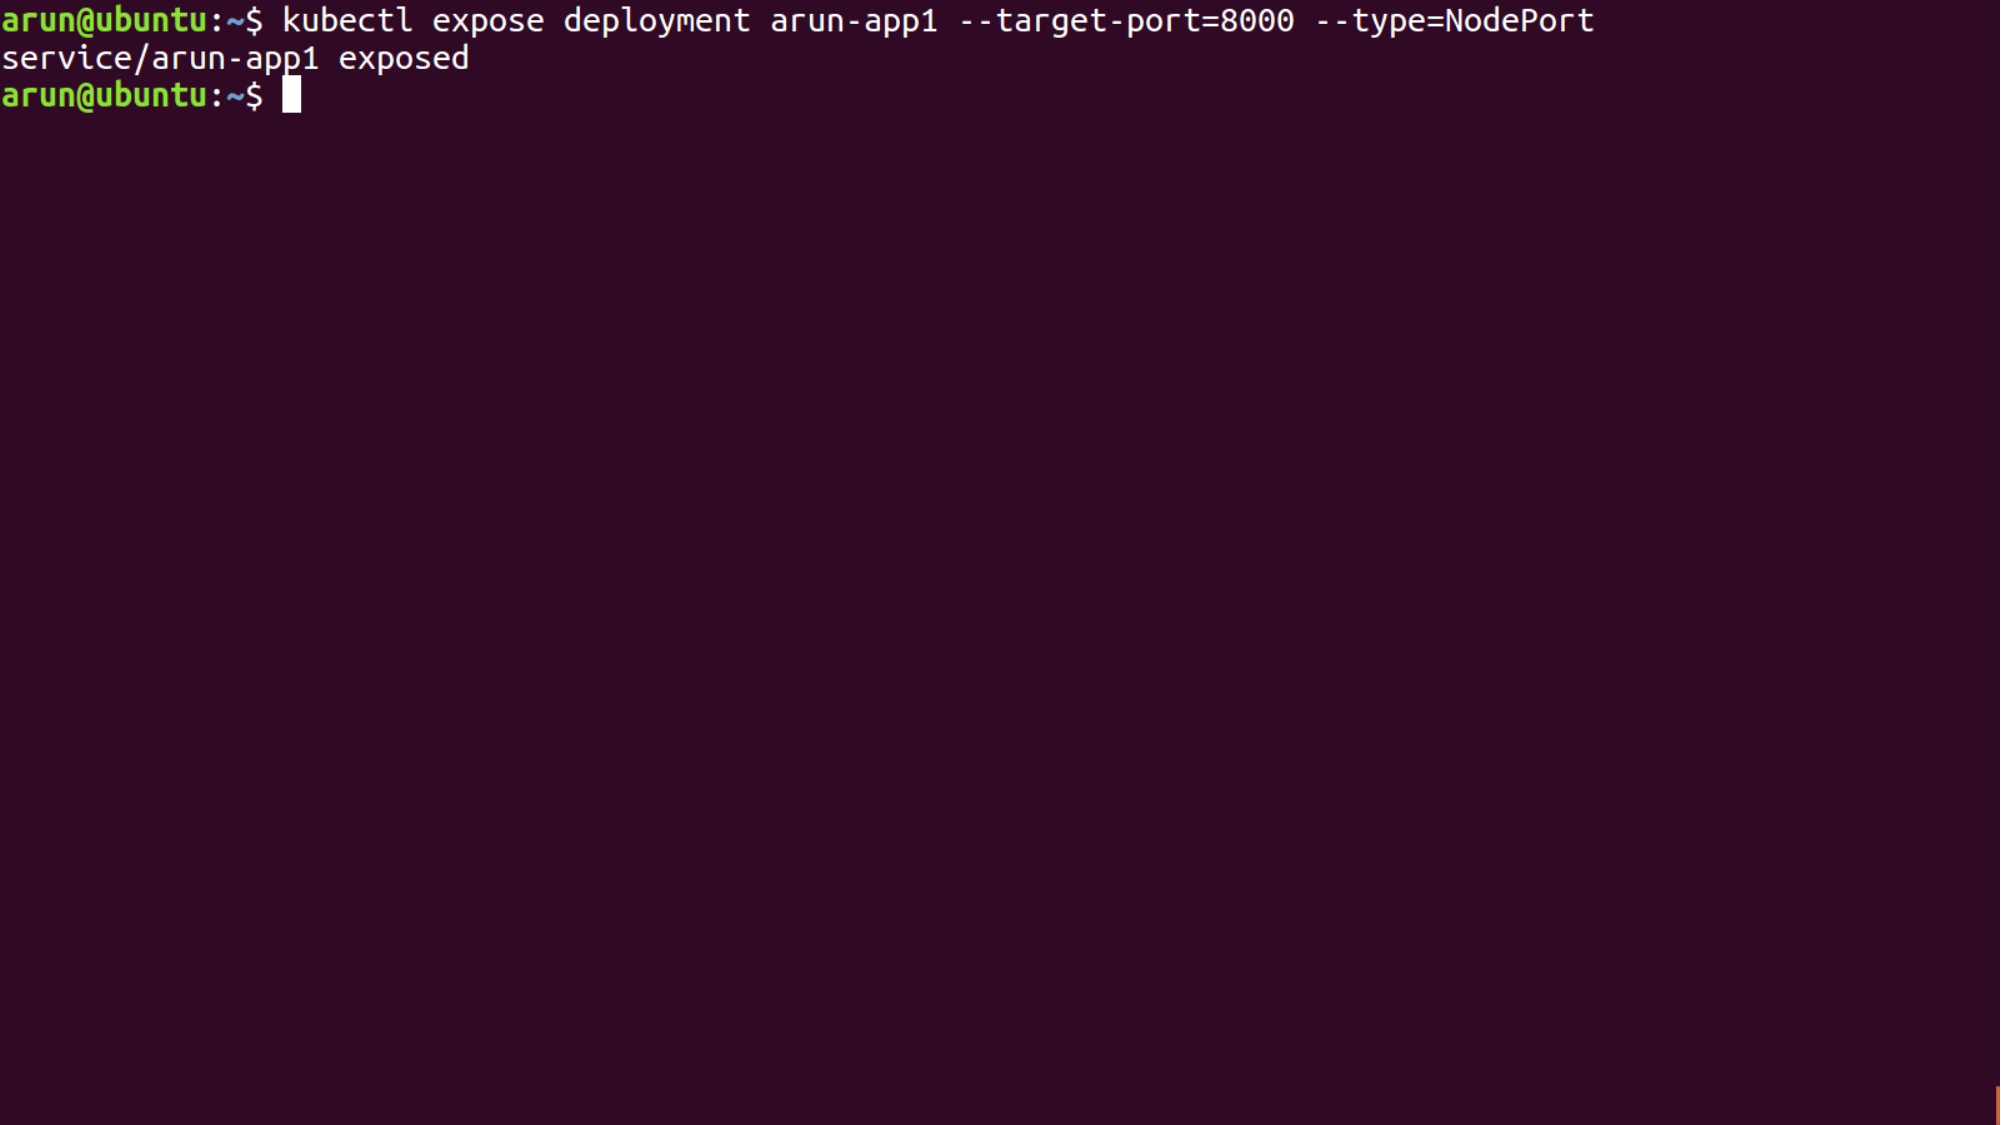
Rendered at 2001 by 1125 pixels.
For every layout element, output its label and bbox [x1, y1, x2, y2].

list [0, 0, 2000, 1125]
